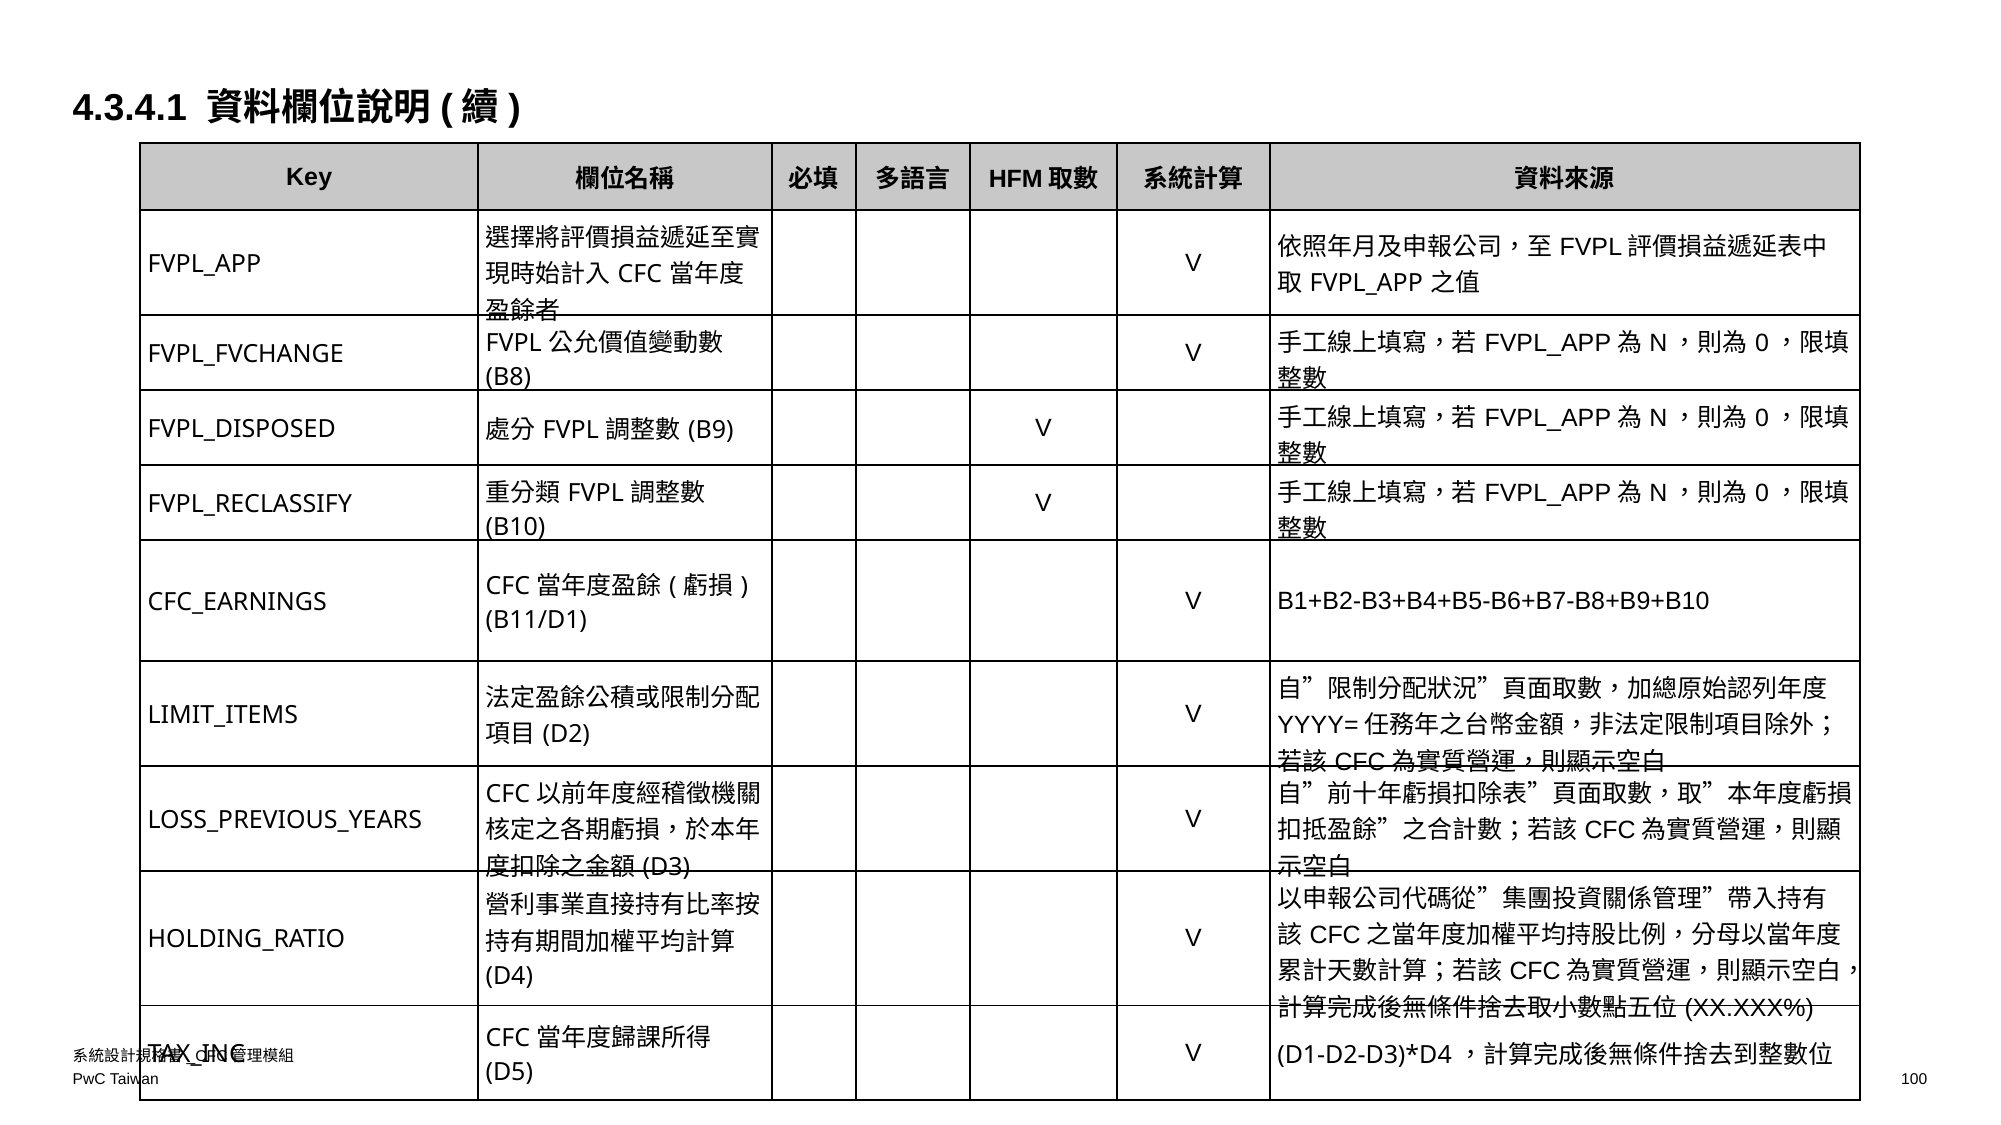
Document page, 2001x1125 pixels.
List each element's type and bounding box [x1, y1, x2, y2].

table_cell [857, 211, 969, 314]
table_cell [479, 1006, 771, 1099]
table_cell [141, 391, 477, 464]
table_cell [773, 316, 855, 389]
table_cell [1271, 211, 1859, 314]
table_cell [773, 662, 855, 765]
table_cell [773, 767, 855, 870]
table_cell [1271, 662, 1859, 765]
table_cell [971, 872, 1116, 1005]
table_cell [479, 391, 771, 464]
table_header [479, 144, 771, 209]
table_header [1271, 144, 1859, 209]
table_cell [857, 1006, 969, 1099]
table_cell [773, 1006, 855, 1099]
table_cell [857, 391, 969, 464]
table_cell [1271, 541, 1859, 660]
table_cell [1271, 1006, 1859, 1099]
table_cell [1271, 872, 1859, 1005]
table_cell [479, 541, 771, 660]
table_cell [1118, 541, 1269, 660]
text_box [72, 82, 670, 128]
table_cell [971, 541, 1116, 660]
table_cell [773, 391, 855, 464]
table_cell [141, 767, 477, 870]
table_cell [479, 767, 771, 870]
table_cell [971, 391, 1116, 464]
table_cell [1118, 662, 1269, 765]
table_cell [857, 316, 969, 389]
table_cell [479, 662, 771, 765]
table_header [857, 144, 969, 209]
table_cell [773, 466, 855, 539]
table_header [1118, 144, 1269, 209]
table_cell [479, 872, 771, 1005]
table_cell [971, 211, 1116, 314]
table_cell [1118, 1006, 1269, 1099]
table_cell [1271, 466, 1859, 539]
table_header [773, 144, 855, 209]
table_cell [773, 872, 855, 1005]
table_cell [1118, 211, 1269, 314]
table_header [971, 144, 1116, 209]
table_cell [479, 466, 771, 539]
table_cell [1118, 391, 1269, 464]
table_cell [141, 541, 477, 660]
table_cell [971, 767, 1116, 870]
table_cell [141, 1006, 477, 1099]
table_cell [1118, 767, 1269, 870]
table_cell [1118, 466, 1269, 539]
table_cell [971, 316, 1116, 389]
table_cell [1271, 391, 1859, 464]
table_header [141, 144, 477, 209]
table_cell [857, 541, 969, 660]
table_cell [479, 211, 771, 314]
table_cell [141, 466, 477, 539]
table_cell [141, 872, 477, 1005]
table_cell [773, 541, 855, 660]
table_cell [773, 211, 855, 314]
table_cell [479, 316, 771, 389]
table_cell [141, 316, 477, 389]
footer [72, 1042, 139, 1065]
table_cell [857, 872, 969, 1005]
table_cell [857, 662, 969, 765]
table_cell [857, 767, 969, 870]
table_cell [857, 466, 969, 539]
table_cell [141, 662, 477, 765]
table_cell [1118, 872, 1269, 1005]
table_cell [1118, 316, 1269, 389]
table_cell [1271, 316, 1859, 389]
table_cell [971, 466, 1116, 539]
table_cell [1271, 767, 1859, 870]
table_cell [971, 1006, 1116, 1099]
slide_number [1861, 1065, 1928, 1088]
table_cell [141, 211, 477, 314]
table_cell [971, 662, 1116, 765]
